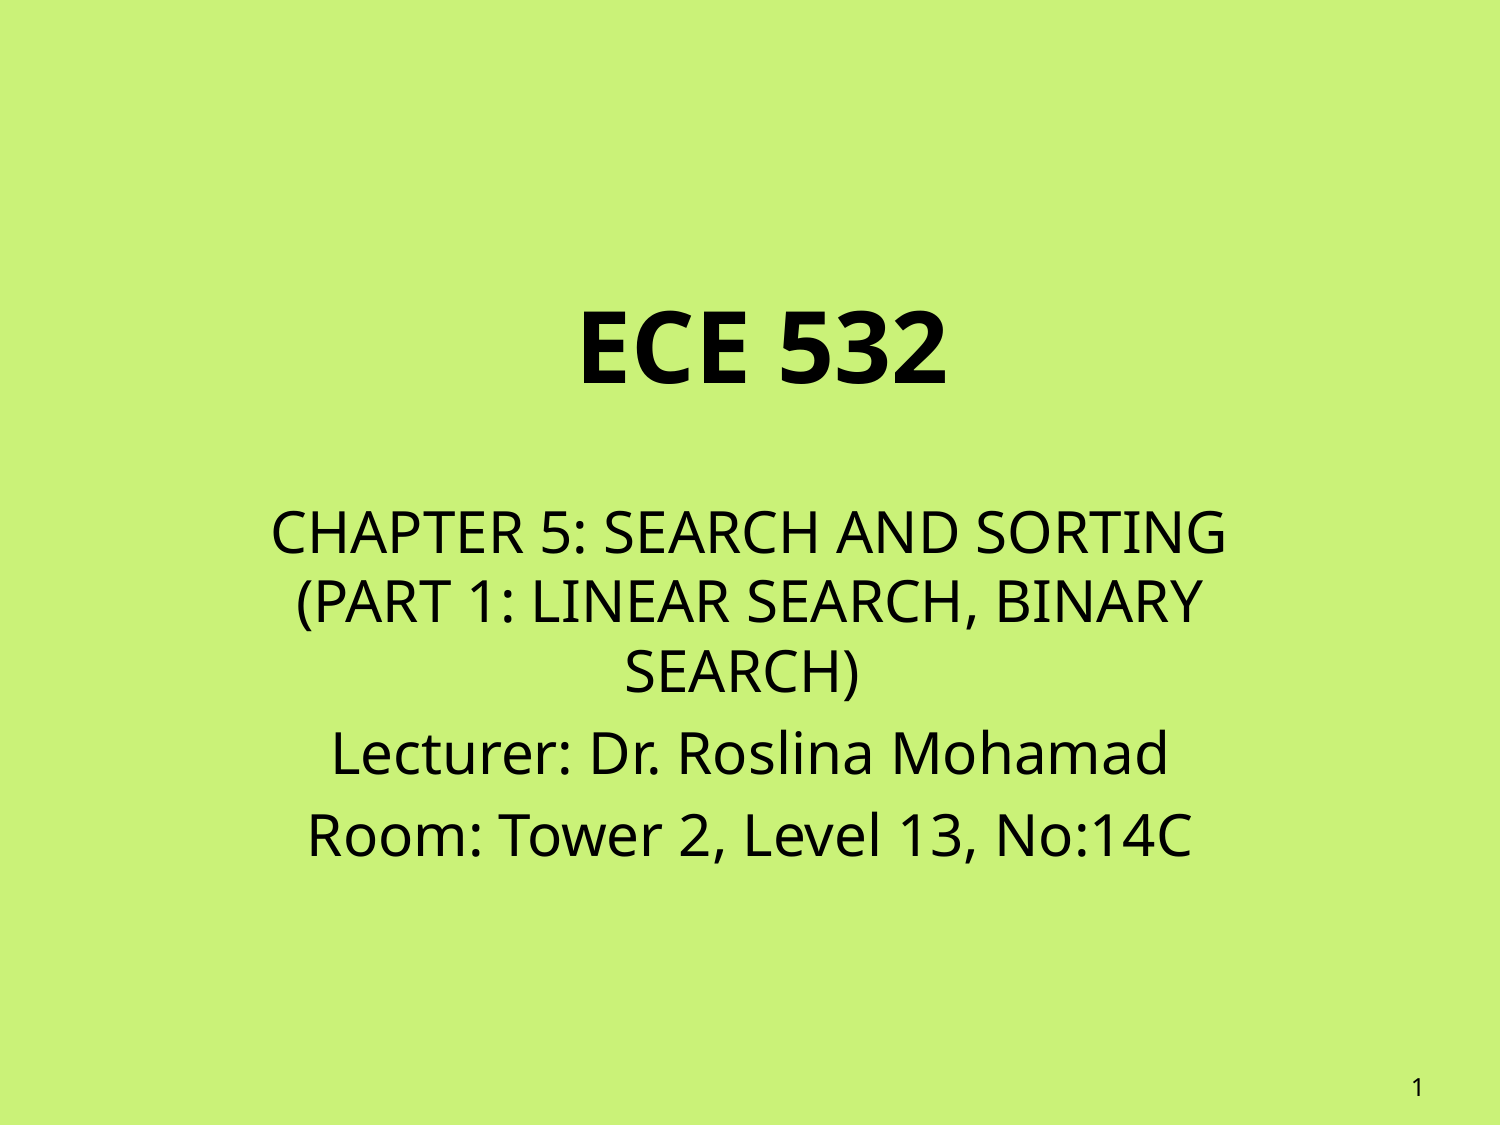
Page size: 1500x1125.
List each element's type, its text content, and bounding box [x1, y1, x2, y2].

slide_number 1 [1299, 1052, 1425, 1113]
subtitle CHAPTER 5: SEARCH AND SORTING (PART 1: LINEAR SEARCH, BINARY SEARCH) Lecturer: Dr. Roslina Mohamad Room: Tower 2, Level 13, No:14C [225, 487, 1275, 1025]
title ECE 532 [125, 162, 1400, 404]
